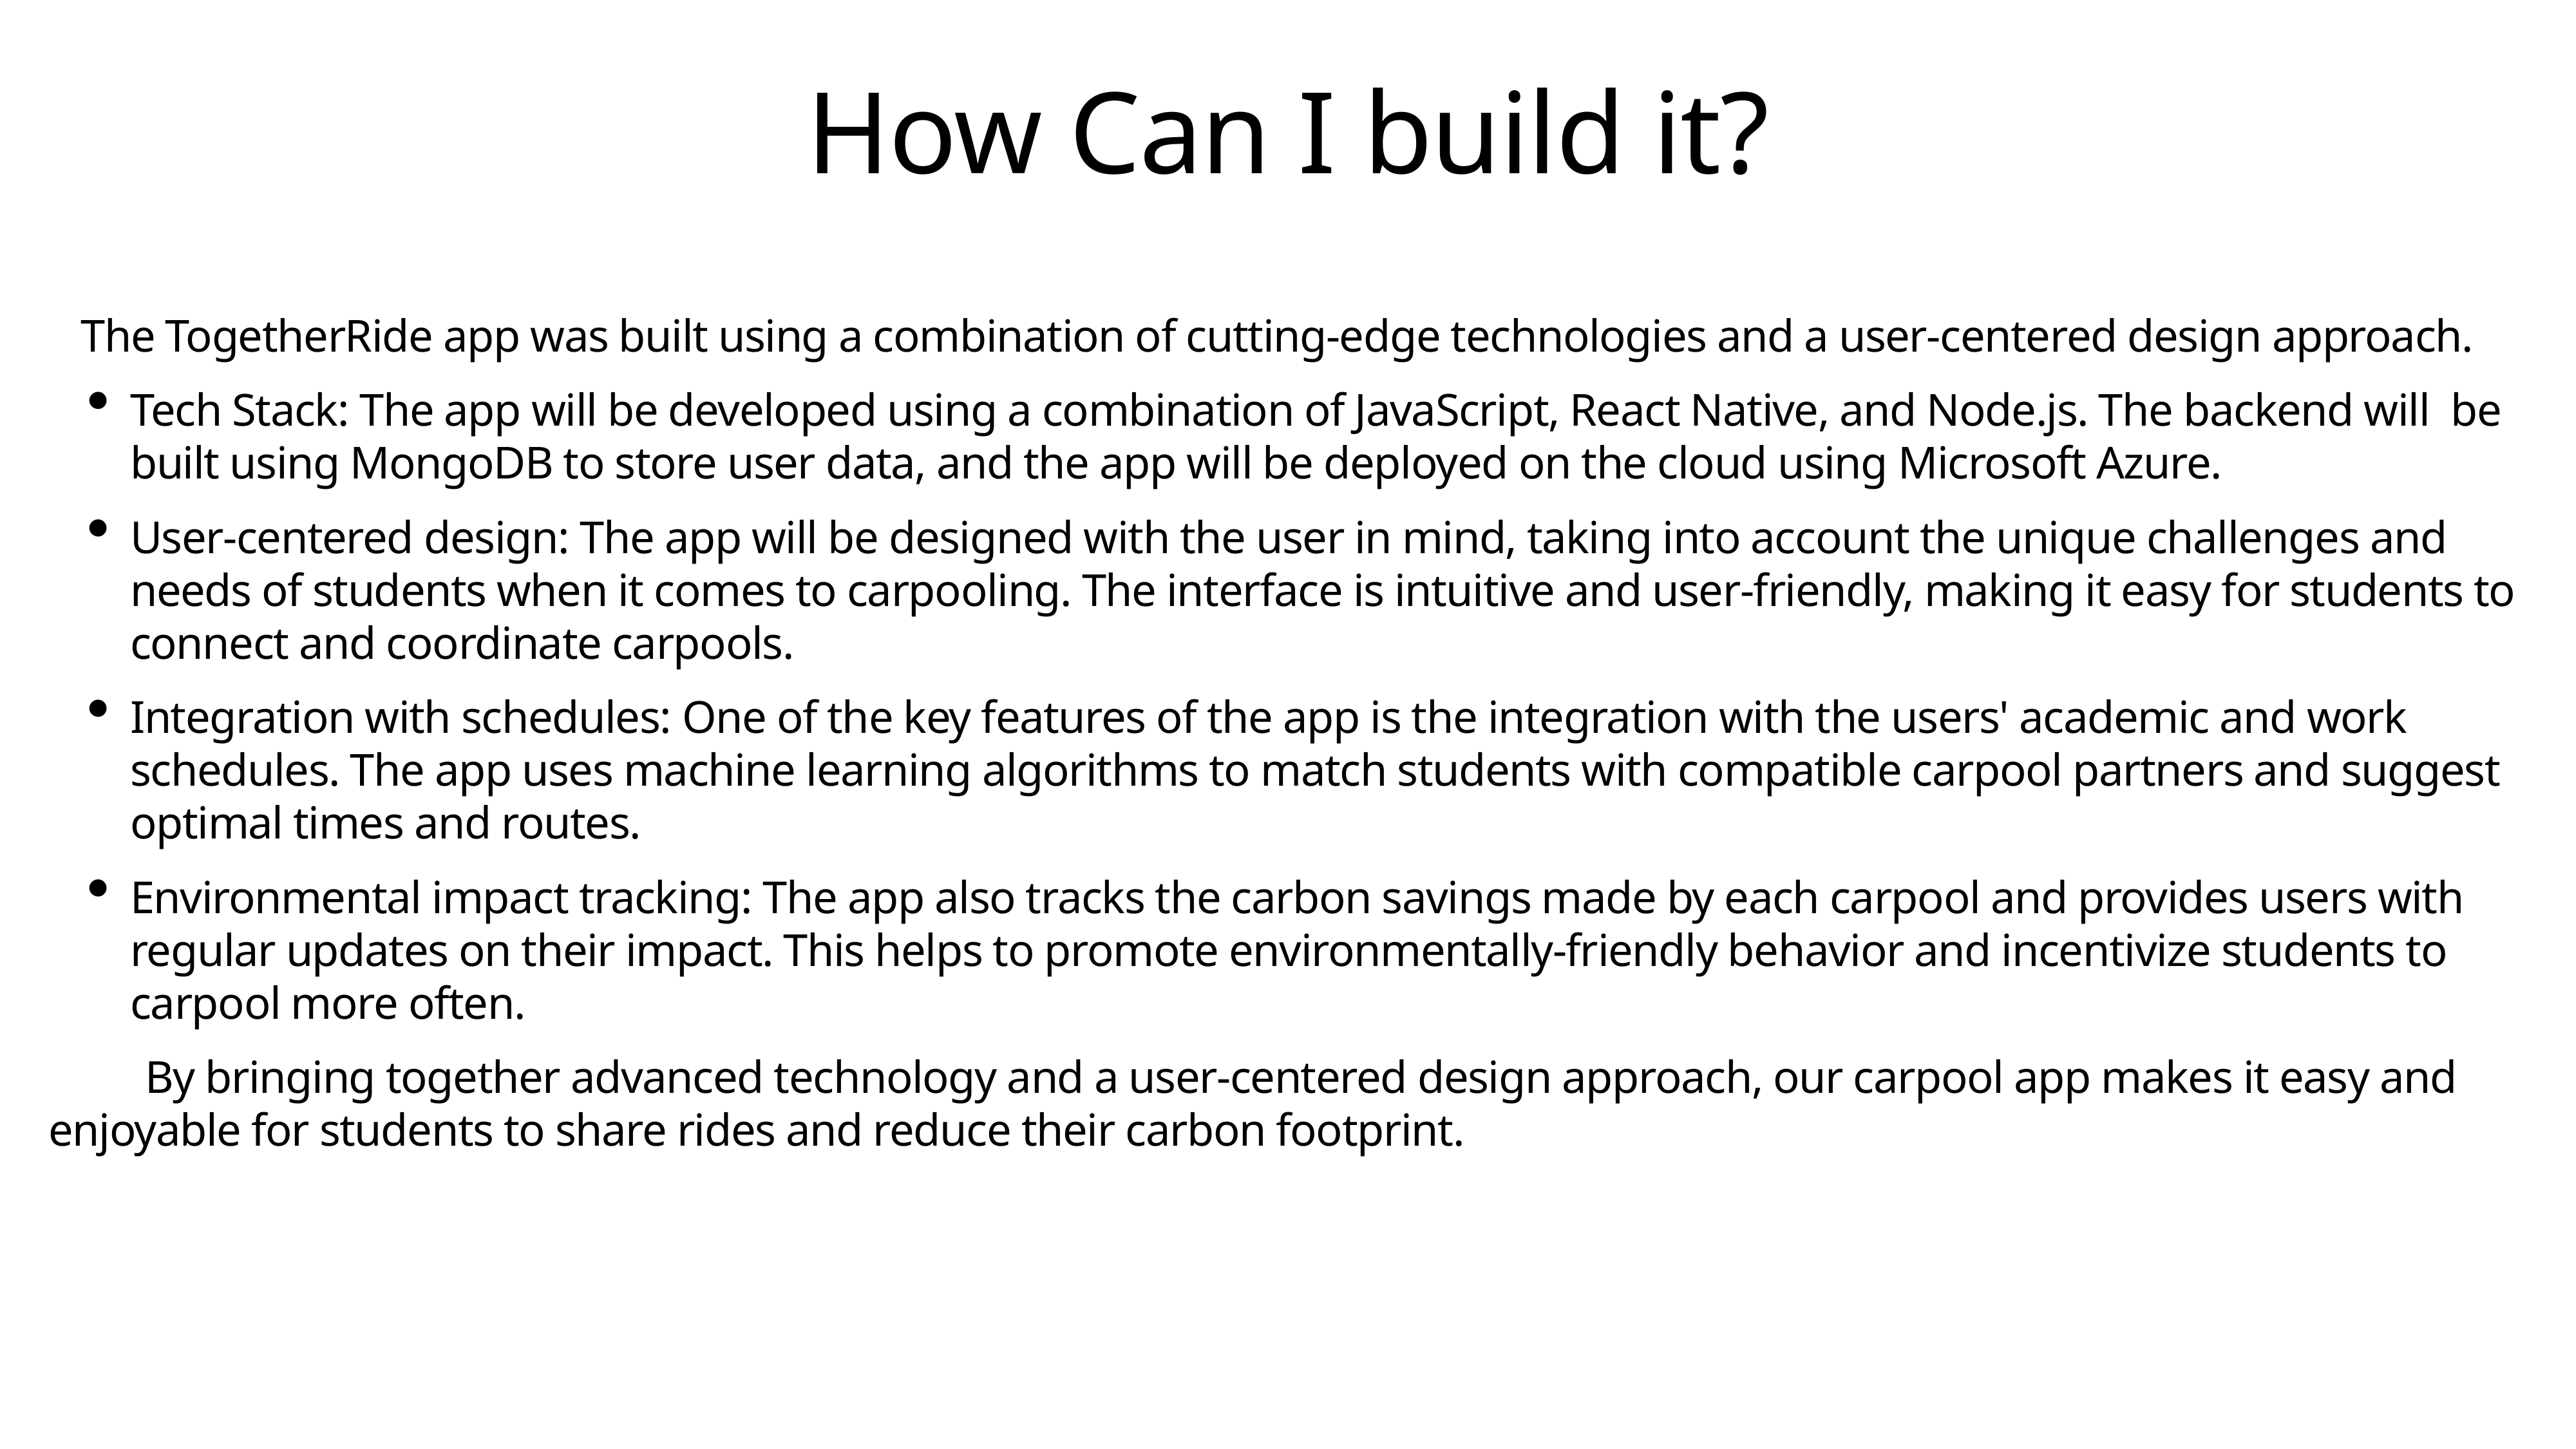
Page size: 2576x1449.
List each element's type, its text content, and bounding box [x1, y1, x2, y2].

list The TogetherRide app was built using a combination of cutting-edge technologies and a user-centered design approach. Tech Stack: The app will be developed using a combination of JavaScript, React Native, and Node.js. The backend will be built using MongoDB to store user data, and the app will be deployed on the cloud using Microsoft Azure. User-centered design: The app will be designed with the user in mind, taking into account the unique challenges and needs of students when it comes to carpooling. The interface is intuitive and user-friendly, making it easy for students to connect and coordinate carpools. Integration with schedules: One of the key features of the app is the integration with the users' academic and work schedules. The app uses machine learning algorithms to match students with compatible carpool partners and suggest optimal times and routes. Environmental impact tracking: The app also tracks the carbon savings made by each carpool and provides users with regular updates on their impact. This helps to promote environmentally-friendly behavior and incentivize students to carpool more often. By bringing together advanced technology and a user-centered design approach, our carpool app makes it easy and enjoyable for students to share rides and reduce their carbon footprint. [43, 302, 2563, 1418]
title How Can I build it? [128, 81, 2448, 265]
